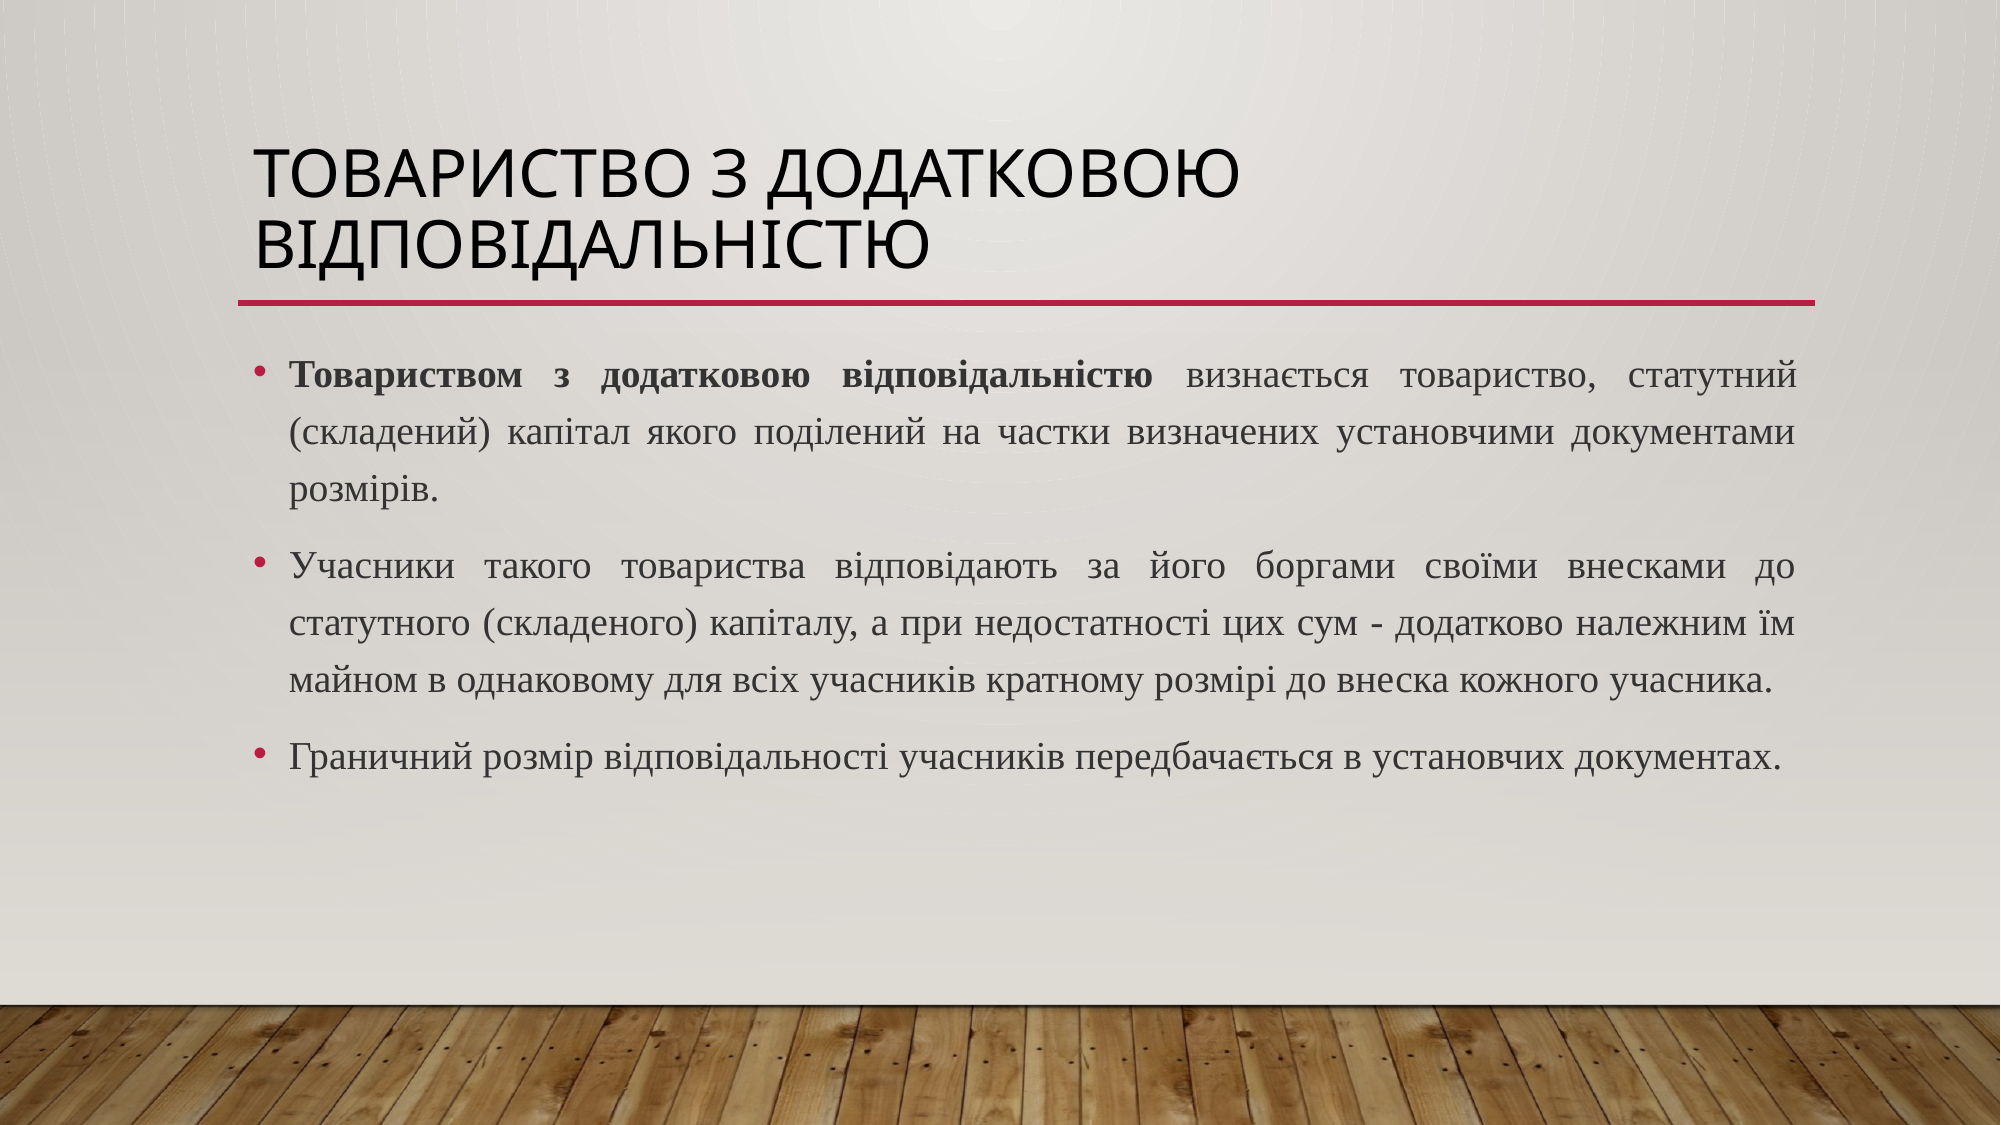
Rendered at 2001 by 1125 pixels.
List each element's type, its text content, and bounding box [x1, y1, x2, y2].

picture [0, 1005, 2000, 1125]
title Товариство з додатковою відповідальністю [238, 131, 1814, 305]
list Товариством з додатковою відповідальністю визнається товариство, статутний (складений) капітал якого поділений на частки визначених установчими документами розмірів. Учасники такого товариства відповідають за його боргами своїми внесками до статутного (складеного) капіталу, а при недостатності цих сум - додатково належним їм майном в однаковому для всіх учасників кратному розмірі до внеска кожного учасника. Граничний розмір відповідальності учасників передбачається в установчих документах. [238, 330, 1814, 897]
